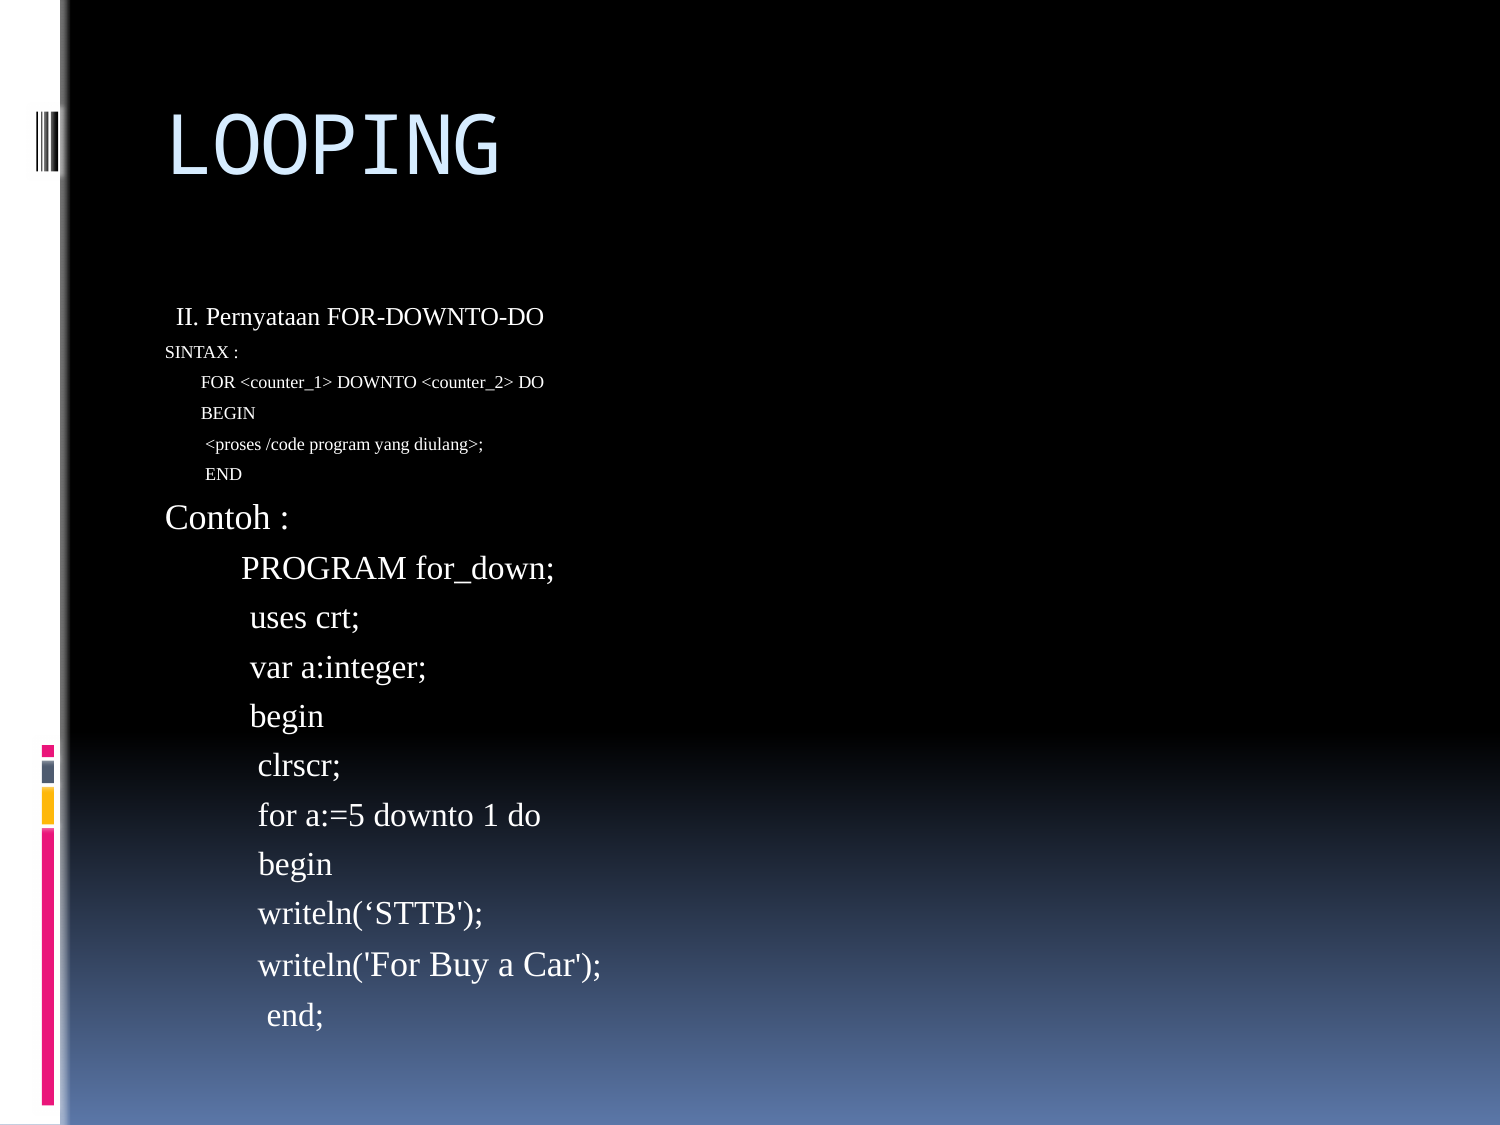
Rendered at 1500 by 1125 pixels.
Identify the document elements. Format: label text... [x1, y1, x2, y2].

title LOOPING [150, 83, 1425, 234]
list II. Pernyataan FOR-DOWNTO-DO SINTAX : FOR <counter_1> DOWNTO <counter_2> DO BEGIN <proses /code program yang diulang>; END Contoh : PROGRAM for_down; uses crt; var a:integer; begin clrscr; for a:=5 downto 1 do begin writeln(‘STTB'); writeln('For Buy a Car'); end; [150, 292, 1425, 1043]
